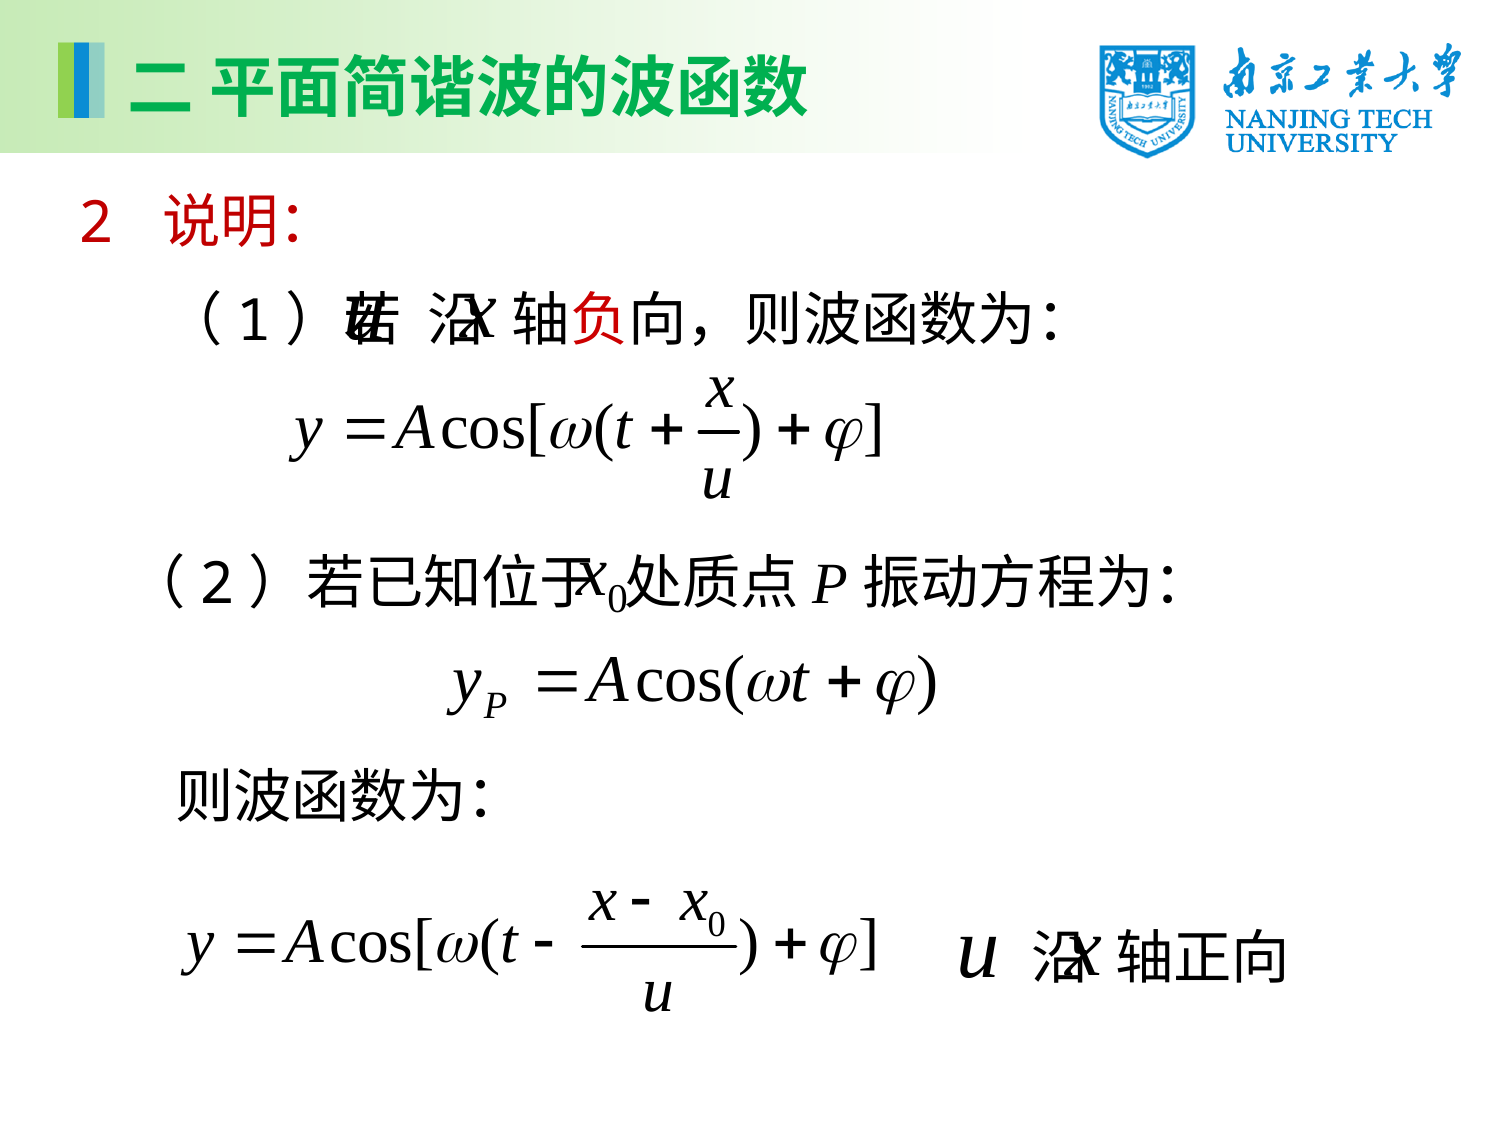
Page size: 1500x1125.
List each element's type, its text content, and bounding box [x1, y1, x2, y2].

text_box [562, 524, 639, 631]
text_box 2 说明： [63, 176, 353, 262]
picture [0, 0, 1500, 1125]
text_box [276, 343, 898, 516]
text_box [434, 630, 955, 733]
text_box （1）若 沿 轴负向，则波函数为： [109, 275, 1136, 360]
text_box （2）若已知位于 处质点P振动方程为： [112, 537, 557, 623]
text_box 二 平面简谐波的波函数 [112, 37, 900, 133]
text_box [449, 287, 509, 351]
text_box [339, 287, 401, 354]
text_box （2）若已知位于 处质点P振动方程为： [643, 537, 1227, 623]
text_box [168, 859, 1376, 1029]
text_box 则波函数为： [160, 751, 553, 837]
